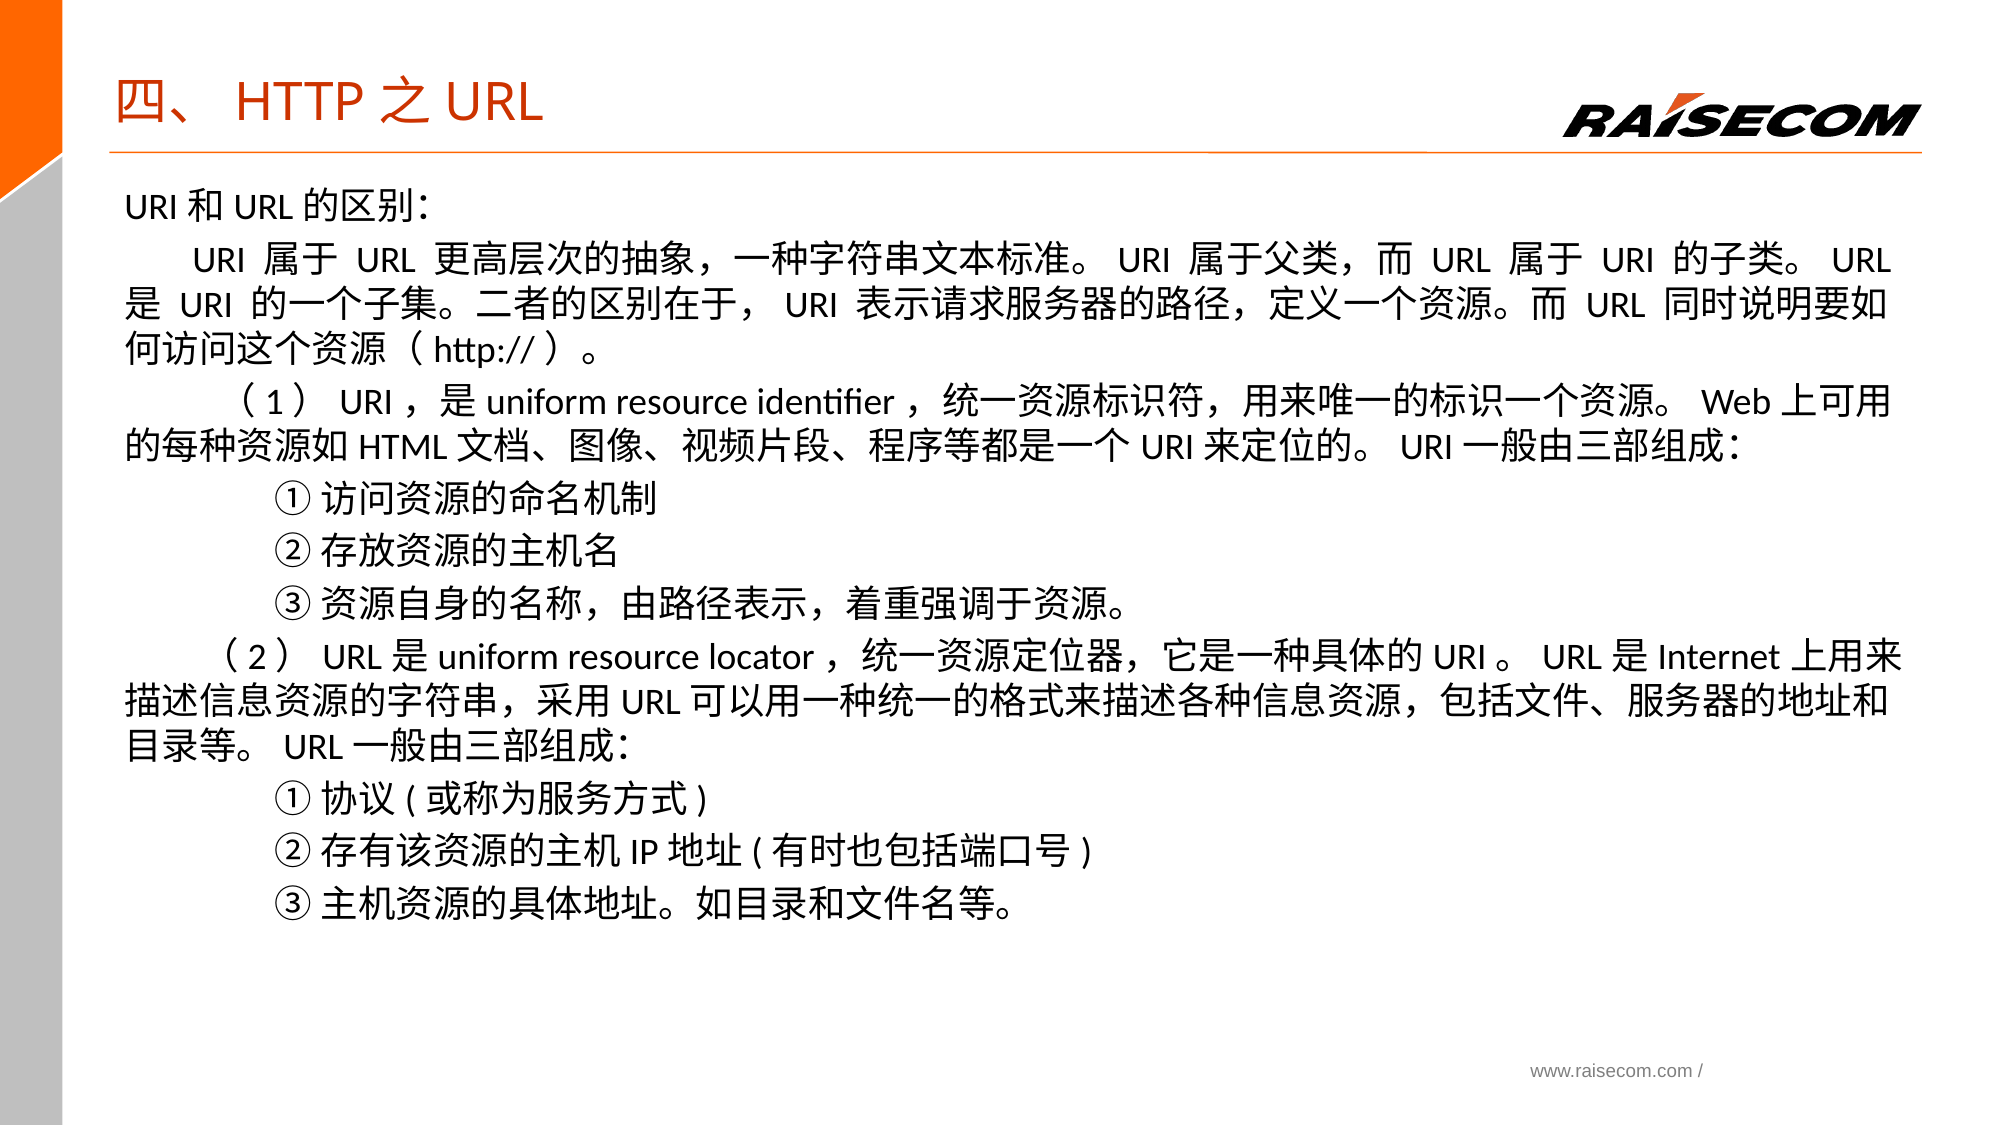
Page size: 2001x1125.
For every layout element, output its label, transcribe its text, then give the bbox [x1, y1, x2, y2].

list URI和URL的区别： URI 属于 URL 更高层次的抽象，一种字符串文本标准。URI 属于父类，而 URL 属于 URI 的子类。URL 是 URI 的一个子集。二者的区别在于，URI 表示请求服务器的路径，定义一个资源。而 URL 同时说明要如何访问这个资源（http://）。 （1）URI，是uniform resource identifier，统一资源标识符，用来唯一的标识一个资源。Web上可用的每种资源如HTML文档、图像、视频片段、程序等都是一个URI来定位的。URI一般由三部组成： ①访问资源的命名机制 ②存放资源的主机名 ③资源自身的名称，由路径表示，着重强调于资源。 （2）URL是uniform resource locator，统一资源定位器，它是一种具体的URI。URL是Internet上用来描述信息资源的字符串，采用URL可以用一种统一的格式来描述各种信息资源，包括文件、服务器的地址和目录等。URL一般由三部组成： ①协议(或称为服务方式) ②存有该资源的主机IP地址(有时也包括端口号) ③主机资源的具体地址。如目录和文件名等。 [109, 174, 1923, 1030]
title 四、HTTP之URL [99, 56, 1901, 141]
picture [1901, 93, 1922, 137]
